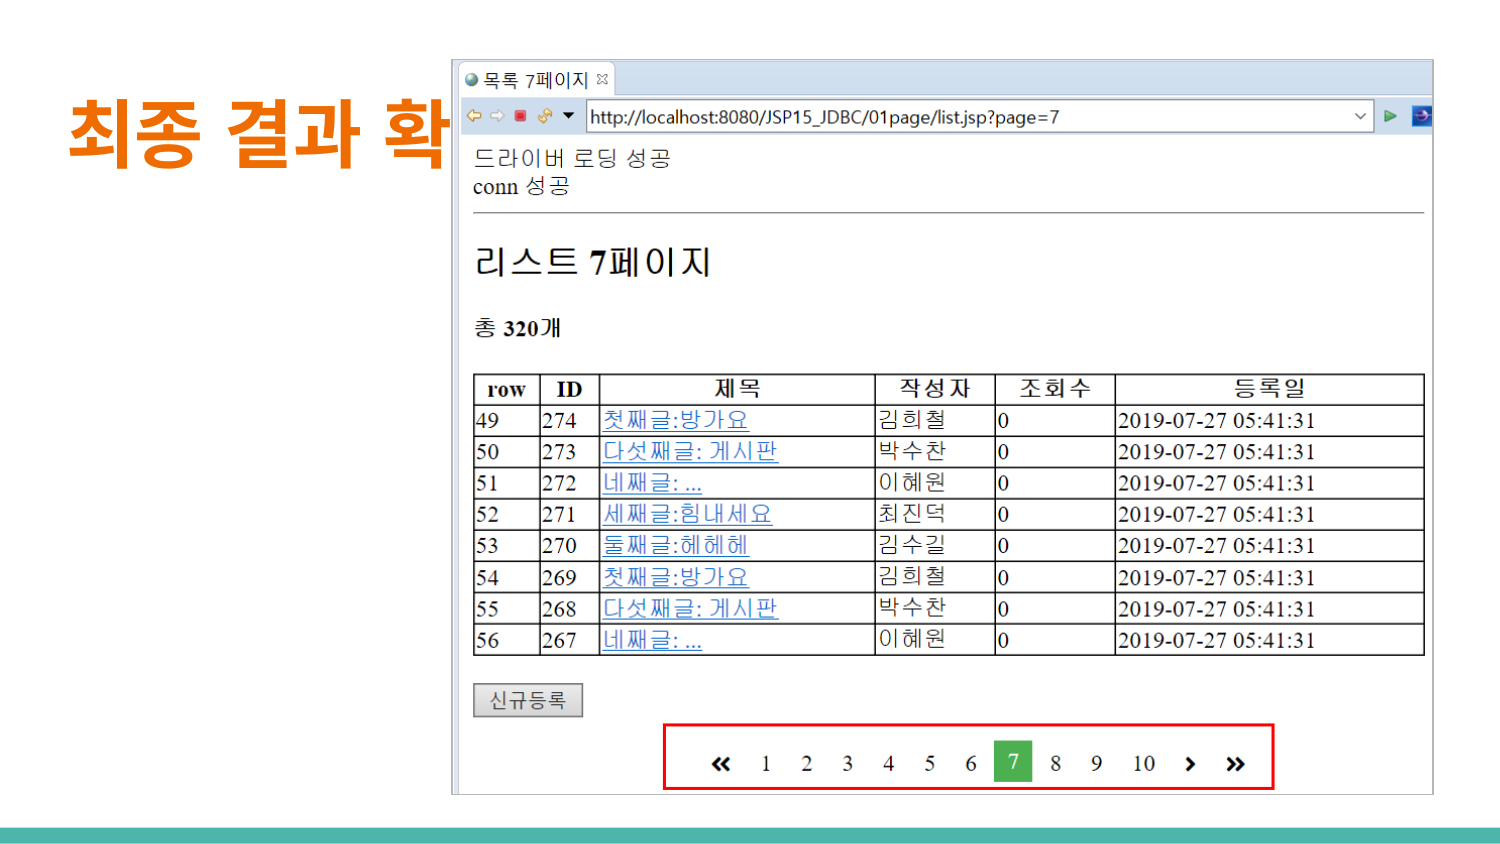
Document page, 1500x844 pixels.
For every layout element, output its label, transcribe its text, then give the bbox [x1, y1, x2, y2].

picture [452, 59, 1433, 794]
title 최종 결과 확인 [51, 72, 447, 377]
